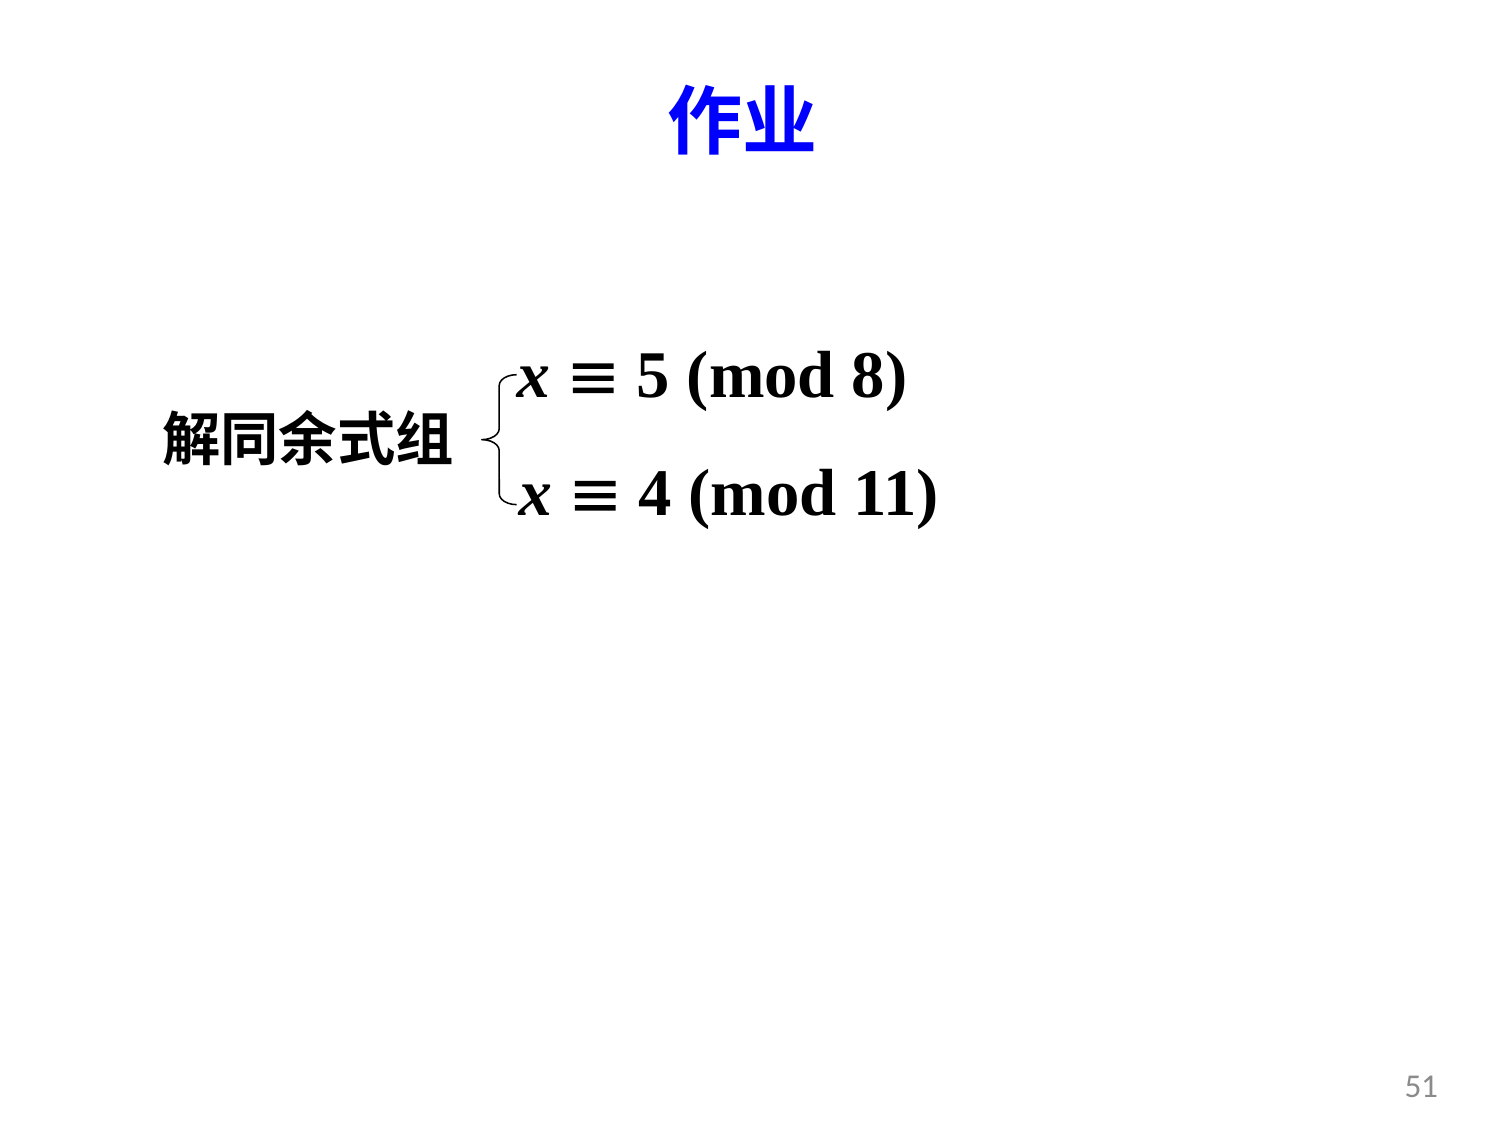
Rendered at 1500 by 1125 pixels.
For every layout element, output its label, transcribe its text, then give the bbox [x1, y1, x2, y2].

text_box 解同余式组 [147, 394, 476, 480]
slide_number 51 [1103, 1066, 1454, 1102]
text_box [481, 323, 965, 537]
title 作业 [135, 42, 1350, 196]
